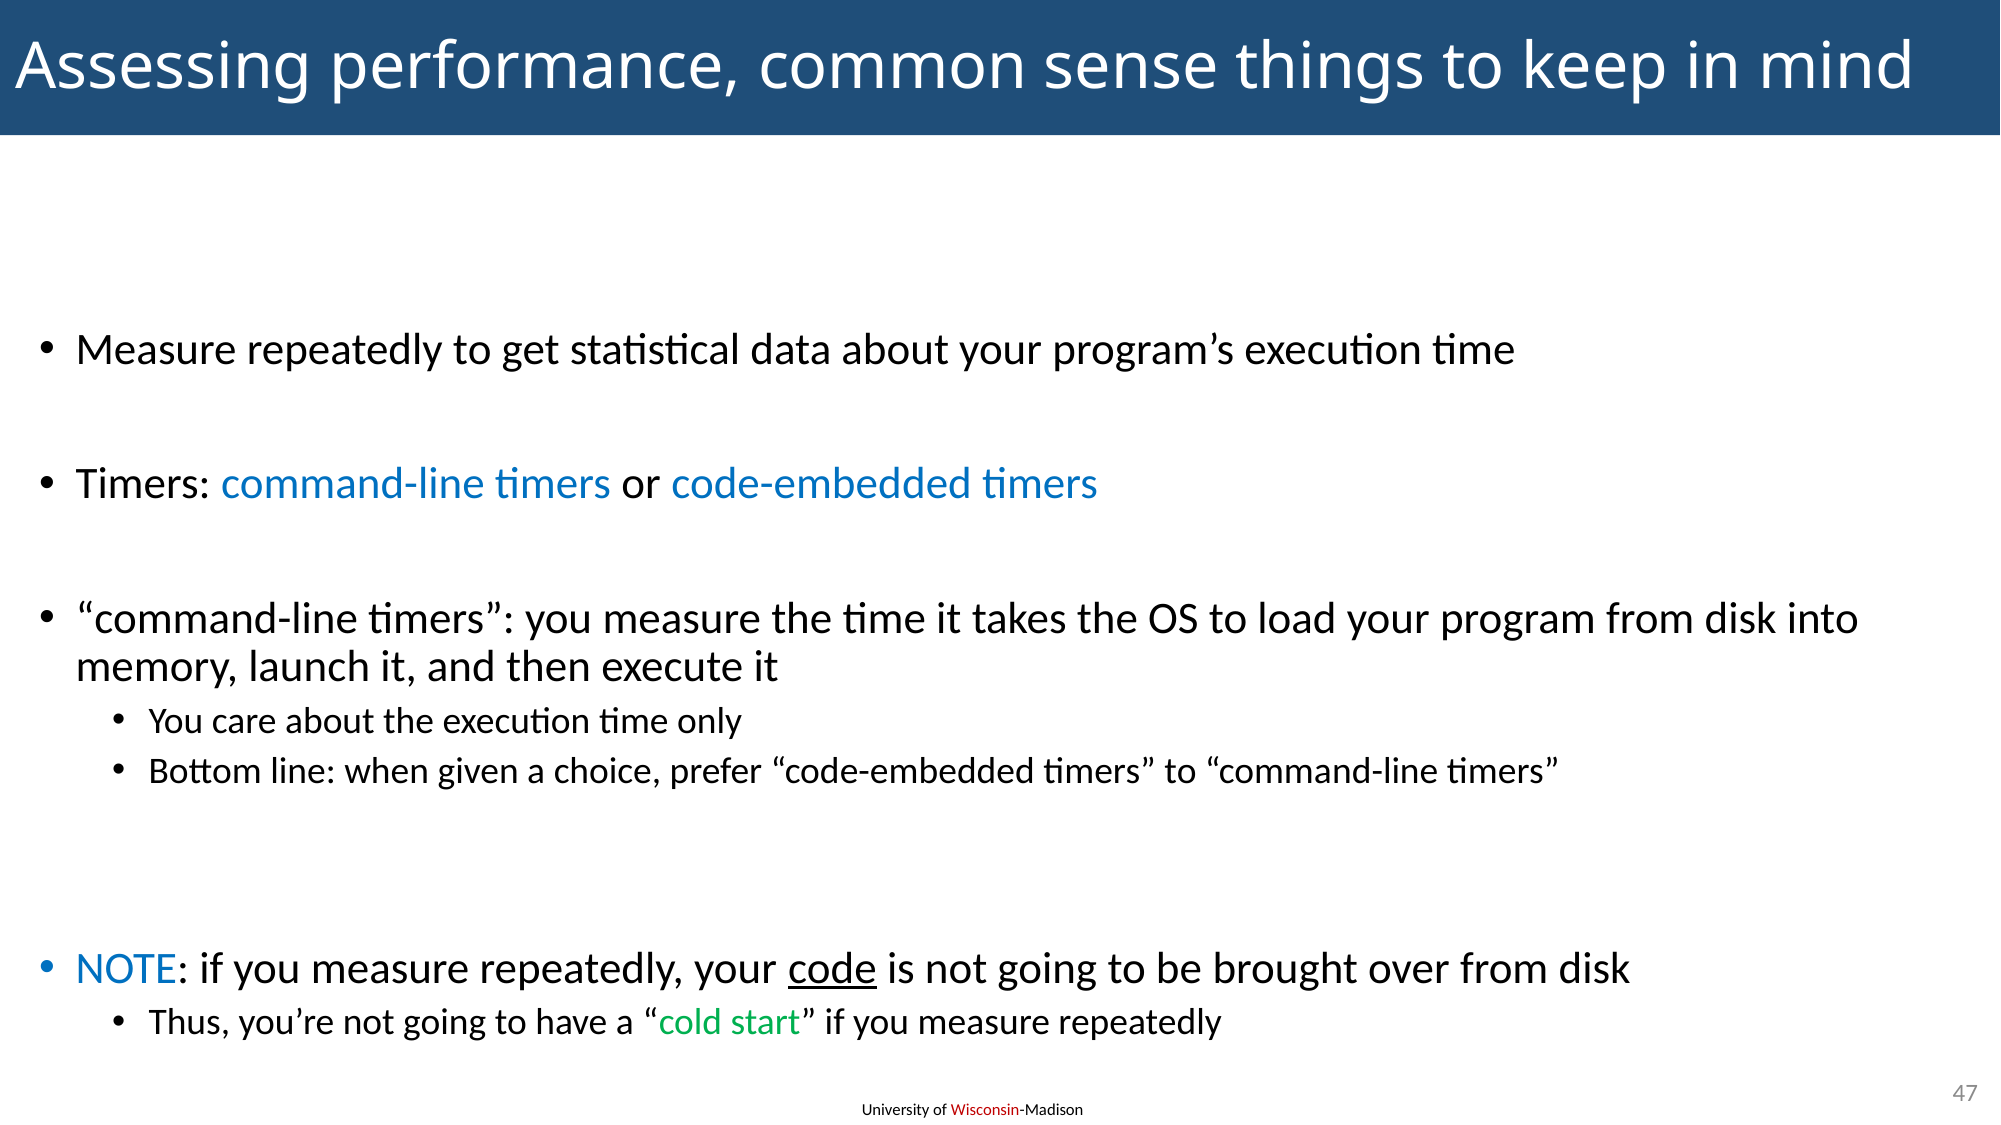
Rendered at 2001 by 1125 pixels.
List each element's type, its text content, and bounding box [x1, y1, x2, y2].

slide_number 47 [1879, 1069, 1994, 1114]
title Assessing performance, common sense things to keep in mind [0, 0, 2000, 136]
list Measure repeatedly to get statistical data about your program’s execution time Timers: command-line timers or code-embedded timers “command-line timers”: you measure the time it takes the OS to load your program from disk into memory, launch it, and then execute it You care about the execution time only Bottom line: when given a choice, prefer “code-embedded timers” to “command-line timers” NOTE: if you measure repeatedly, your code is not going to be brought over from disk Thus, you’re not going to have a “cold start” if you measure repeatedly [24, 245, 1987, 1055]
